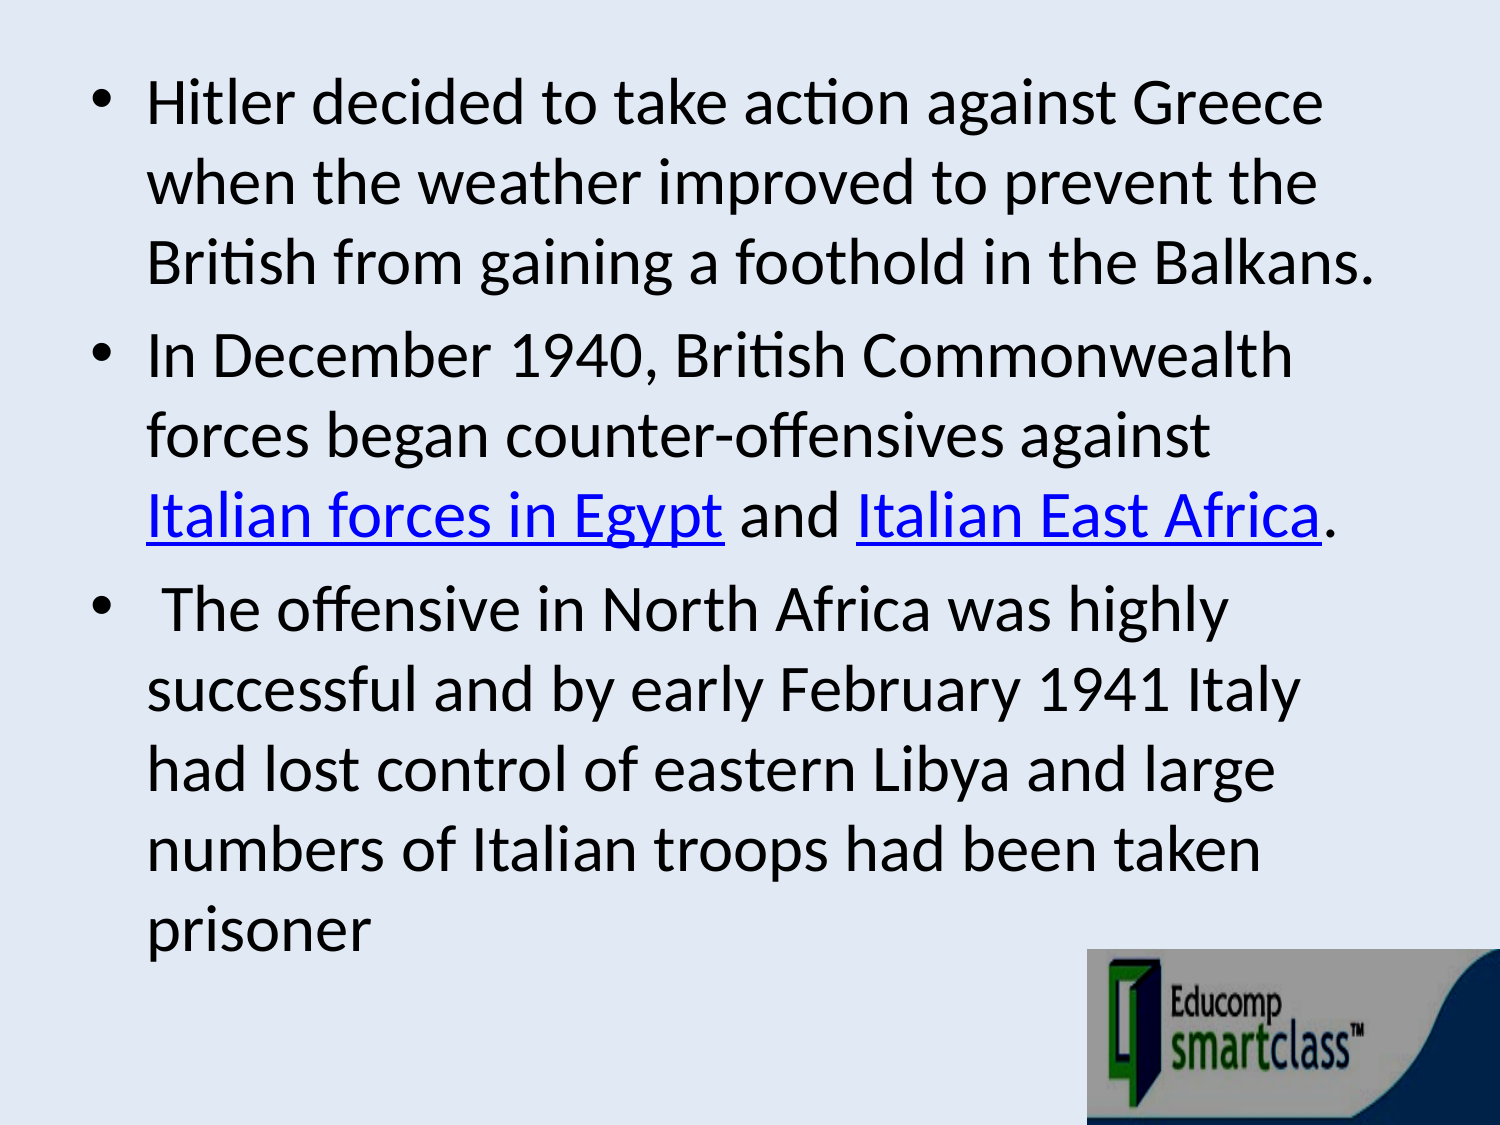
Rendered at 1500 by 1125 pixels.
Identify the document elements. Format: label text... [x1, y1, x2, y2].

list Hitler decided to take action against Greece when the weather improved to prevent the British from gaining a foothold in the Balkans. In December 1940, British Commonwealth forces began counter-offensives against Italian forces in Egypt and Italian East Africa. The offensive in North Africa was highly successful and by early February 1941 Italy had lost control of eastern Libya and large numbers of Italian troops had been taken prisoner [75, 50, 1425, 1005]
picture [1087, 949, 1500, 1125]
